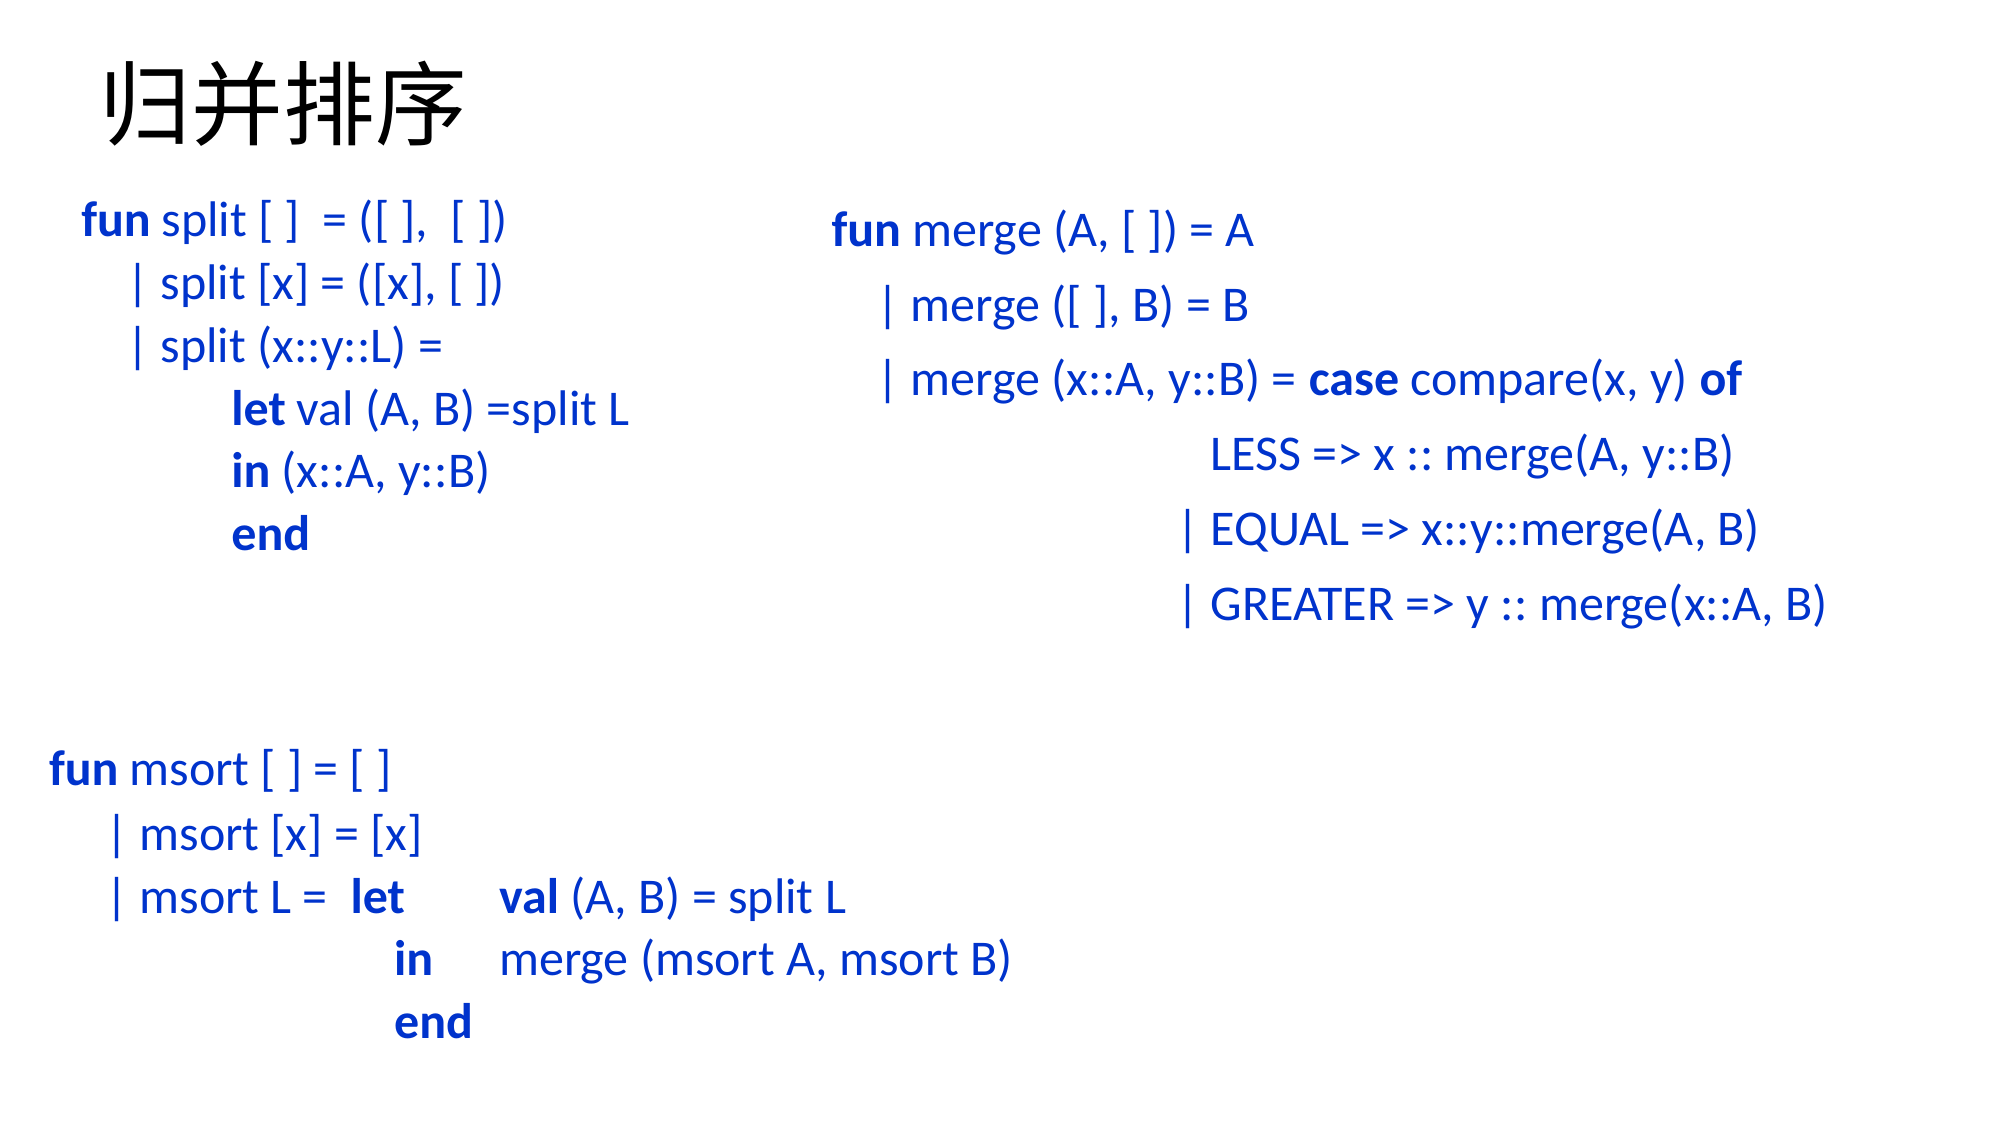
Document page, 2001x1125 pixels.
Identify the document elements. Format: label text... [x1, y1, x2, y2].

text_box fun split [ ] = ([ ], [ ]) | split [x] = ([x], [ ]) | split (x::y::L) = let val (A, B) =split L in (x::A, y::B) end [66, 195, 816, 640]
title 归并排序 [84, 0, 1810, 195]
text_box fun merge (A, [ ]) = A | merge ([ ], B) = B | merge (x::A, y::B) = case compare(x, y) of LESS => x :: merge(A, y::B) | EQUAL => x::y::merge(A, B) | GREATER => y :: merge(x::A, B) [816, 195, 1990, 669]
list fun msort [ ] = [ ] | msort [x] = [x] | msort L = let val (A, B) = split L in merge (msort A, msort B) end [34, 734, 1139, 1105]
